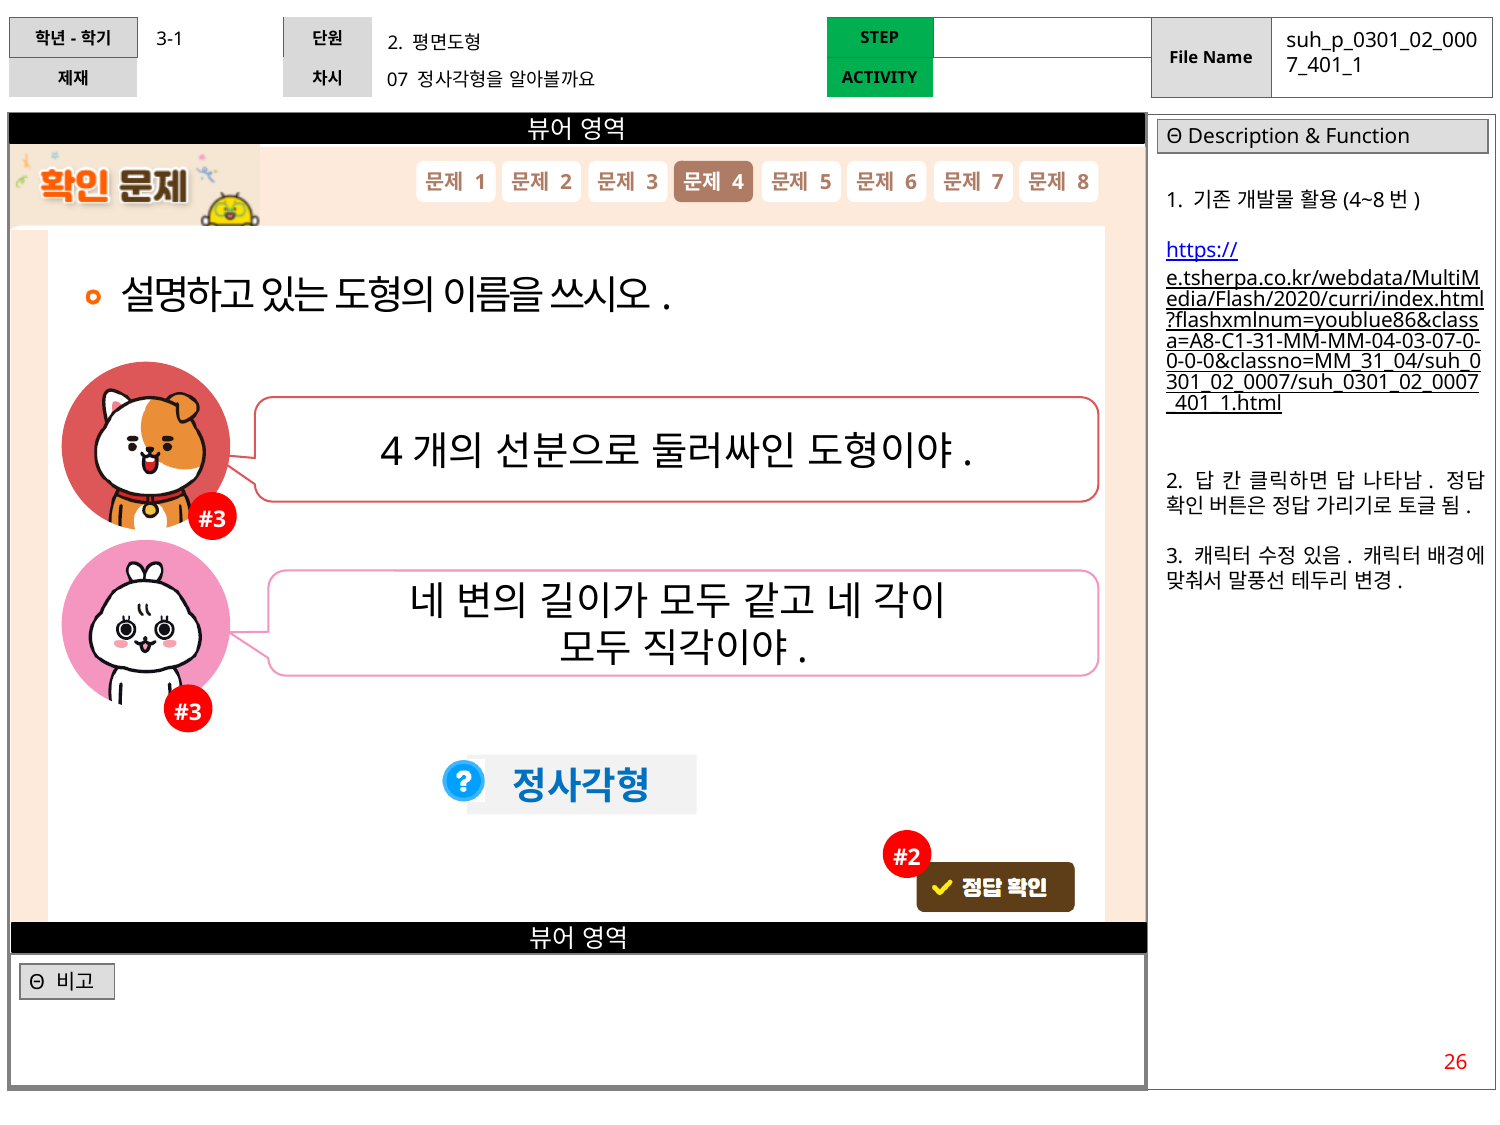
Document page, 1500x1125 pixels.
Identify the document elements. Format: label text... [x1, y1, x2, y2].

text_box 설명하고 있는 도형의 이름을 쓰시오. [105, 263, 1109, 326]
picture [441, 759, 485, 802]
text_box 2. 평면도형 [372, 23, 828, 48]
text_box 1. 기존 개발물 활용(4~8번) https://e.tsherpa.co.kr/webdata/MultiMedia/Flash/2020/curri/index.html?flashxmlnum=youblue86&classa=A8-C1-31-MM-MM-04-03-07-0-0-0-0&classno=MM_31_04/suh_0301_02_0007/suh_0301_02_0007_401_1.html 2. 답 칸 클릭하면 답 나타남. 정답 확인 버튼은 정답 가리기로 토글 됨. 3. 캐릭터 수정 있음. 캐릭터 배경에 맞춰서 말풍선 테두리 변경. [1151, 179, 1500, 501]
picture [82, 285, 103, 307]
picture [61, 539, 231, 709]
text_box 4개의 선분으로 둘러싸인 도형이야. [235, 394, 1101, 504]
text_box 문제 2 [499, 158, 584, 205]
picture [61, 361, 231, 531]
text_box 정사각형 [466, 754, 697, 815]
text_box 문제 5 [759, 158, 843, 205]
table_header Θ Description & Function [1158, 120, 1487, 152]
text_box #2 [880, 827, 934, 881]
text_box #3 [235, 502, 239, 530]
text_box #3 [163, 717, 214, 735]
text_box 07 정사각형을 알아볼까요 [372, 60, 821, 96]
text_box 문제 1 [414, 158, 498, 205]
picture [10, 144, 260, 230]
text_box 문제 8 [1017, 158, 1101, 205]
text_box suh_p_0301_02_0007_401_1 [1271, 18, 1500, 84]
text_box 문제 7 [931, 158, 1016, 205]
text_box 문제 6 [845, 158, 929, 205]
text_box 3-1 [141, 18, 284, 55]
text_box 문제 3 [586, 158, 670, 205]
picture [915, 858, 1078, 913]
text_box 문제 4 [671, 158, 756, 205]
text_box 네 변의 길이가 모두 같고 네 각이 모두 직각이야. [235, 568, 1101, 678]
